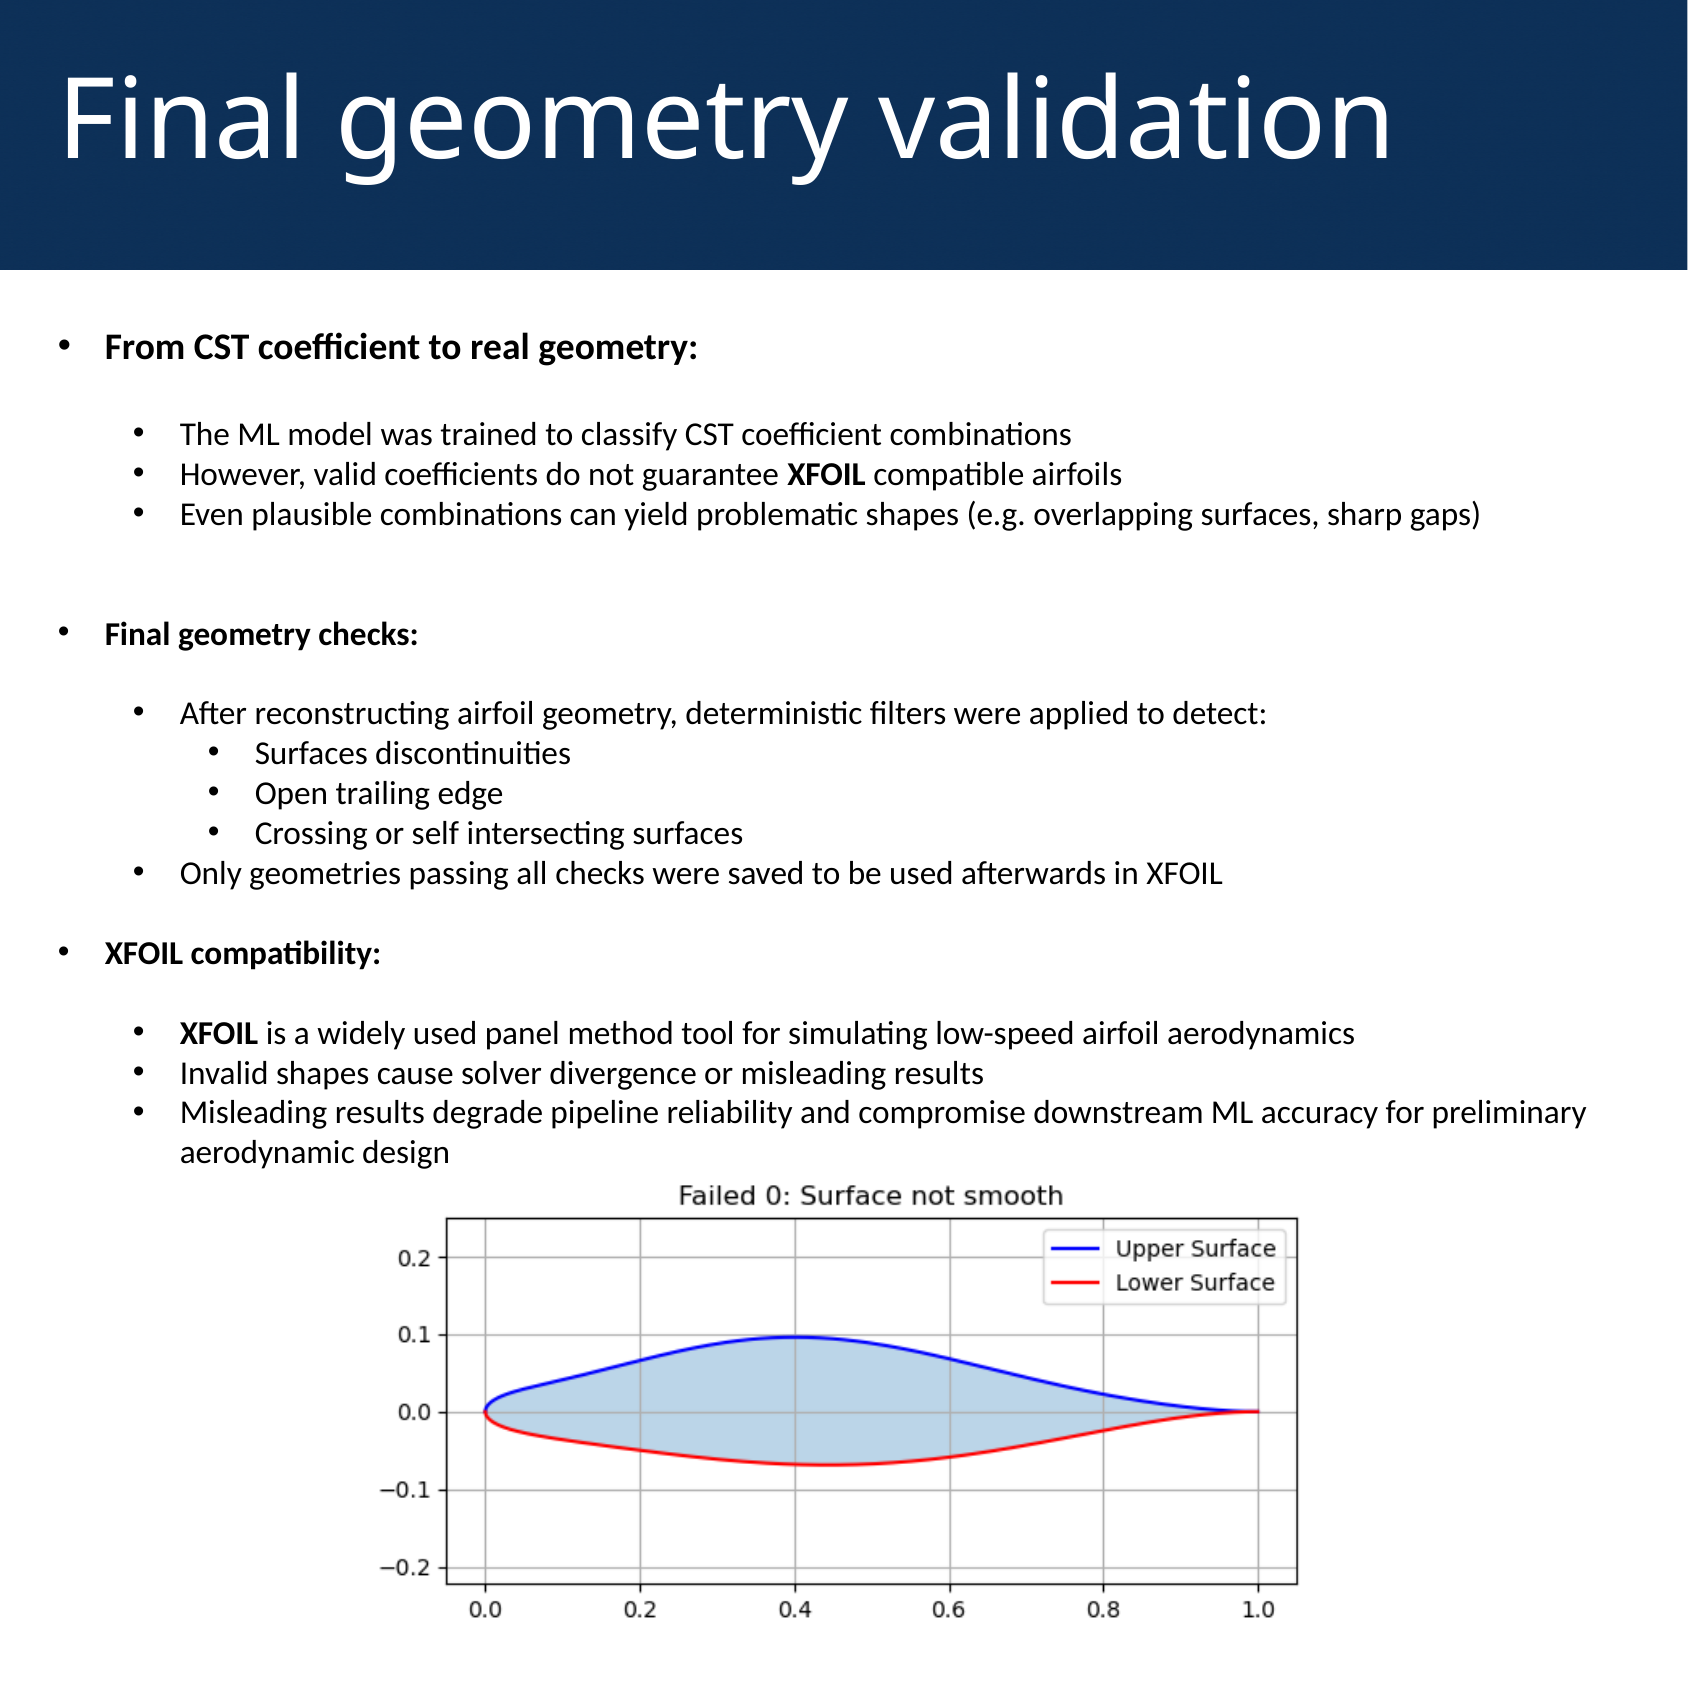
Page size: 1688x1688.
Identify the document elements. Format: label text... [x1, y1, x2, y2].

picture [0, 0, 1688, 270]
picture [372, 1176, 1316, 1629]
text_box From CST coefficient to real geometry: The ML model was trained to classify CST coefficient combinations However, valid coefficients do not guarantee XFOIL compatible airfoils Even plausible combinations can yield problematic shapes (e.g. overlapping surfaces, sharp gaps) Final geometry checks: After reconstructing airfoil geometry, deterministic filters were applied to detect: Surfaces discontinuities Open trailing edge Crossing or self intersecting surfaces Only geometries passing all checks were saved to be used afterwards in XFOIL XFOIL compatibility: XFOIL is a widely used panel method tool for simulating low-speed airfoil aerodynamics Invalid shapes cause solver divergence or misleading results Misleading results degrade pipeline reliability and compromise downstream ML accuracy for preliminary aerodynamic design [43, 314, 1668, 1391]
